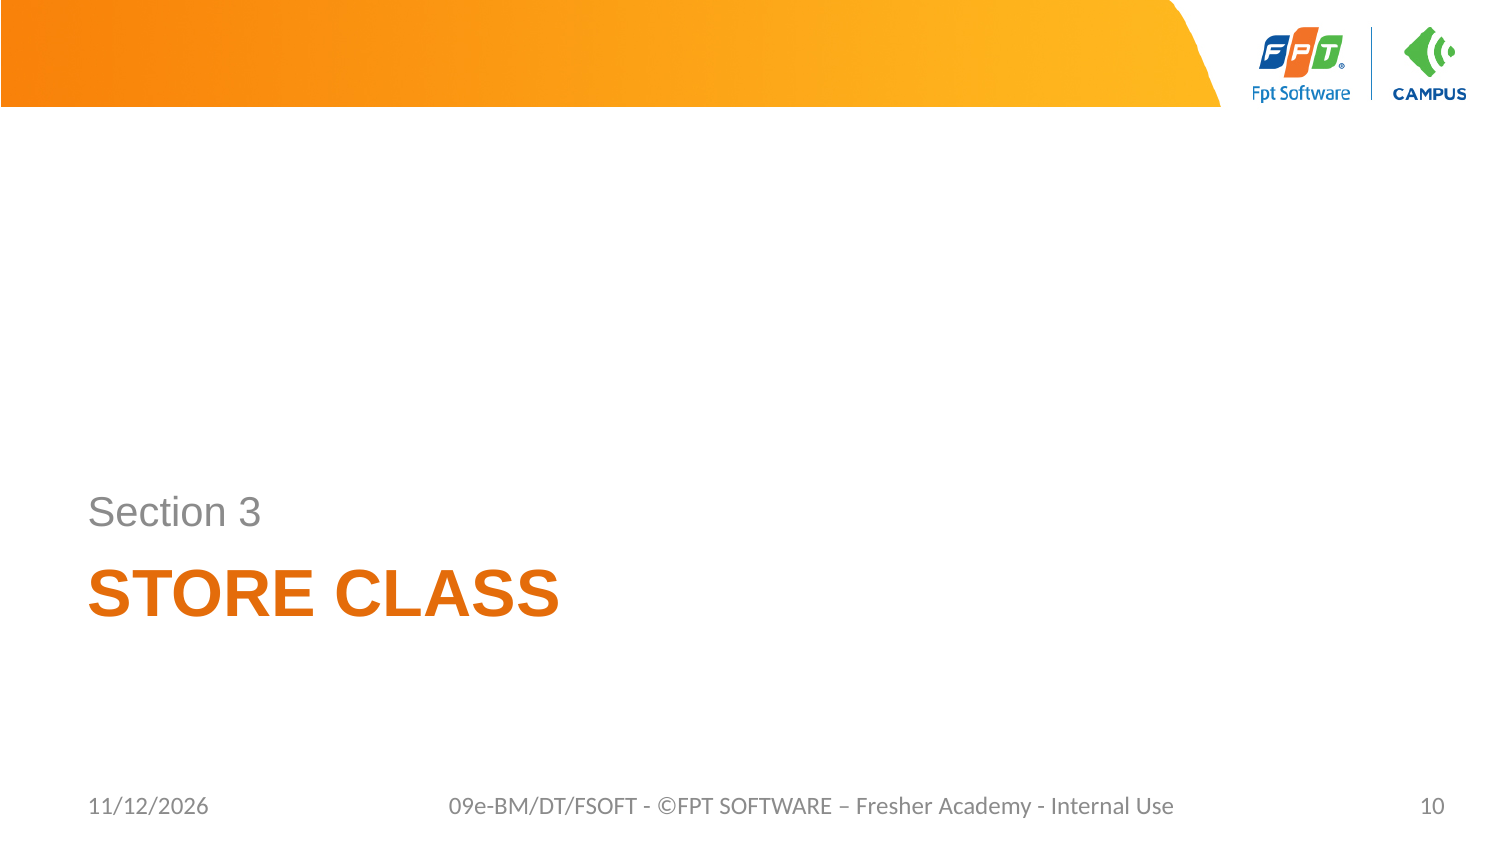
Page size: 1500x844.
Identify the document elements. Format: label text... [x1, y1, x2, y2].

slide_number 10 [1350, 782, 1461, 827]
picture [1, 0, 1499, 844]
footer 09e-BM/DT/FSOFT - ©FPT SOFTWARE – Fresher Academy - Internal Use [289, 782, 1335, 827]
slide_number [72, 782, 270, 827]
title Store Class [72, 543, 1461, 710]
text_box [74, 383, 1425, 513]
list Section 3 [72, 357, 1461, 543]
